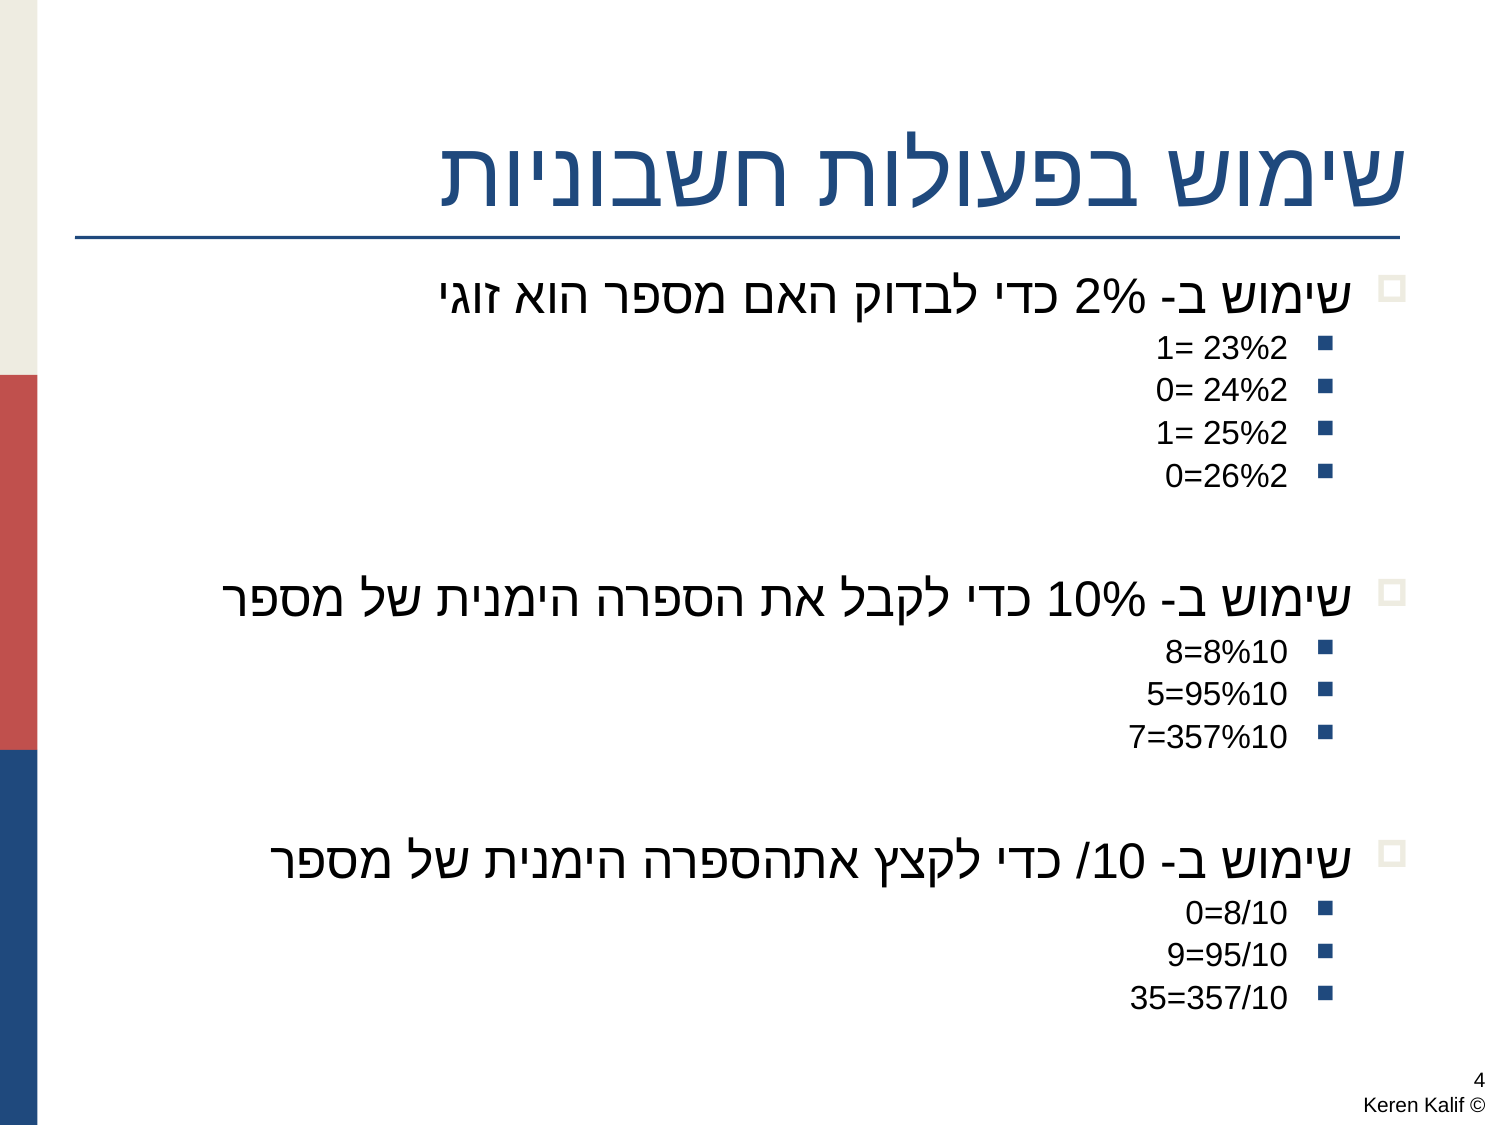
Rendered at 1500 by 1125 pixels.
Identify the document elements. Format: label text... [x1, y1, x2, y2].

list שימוש ב- 2% כדי לבדוק האם מספר הוא זוגי 23%2 =1 24%2 =0 25%2 =1 26%2=0 שימוש ב- 10% כדי לקבל את הספרה הימנית של מספר 8%10=8 95%10=5 357%10=7 שימוש ב- 10/ כדי לקצץ אתהספרה הימנית של מספר 8/10=0 95/10=9 357/10=35 [74, 262, 1426, 1006]
title שימוש בפעולות חשבוניות [74, 45, 1426, 233]
